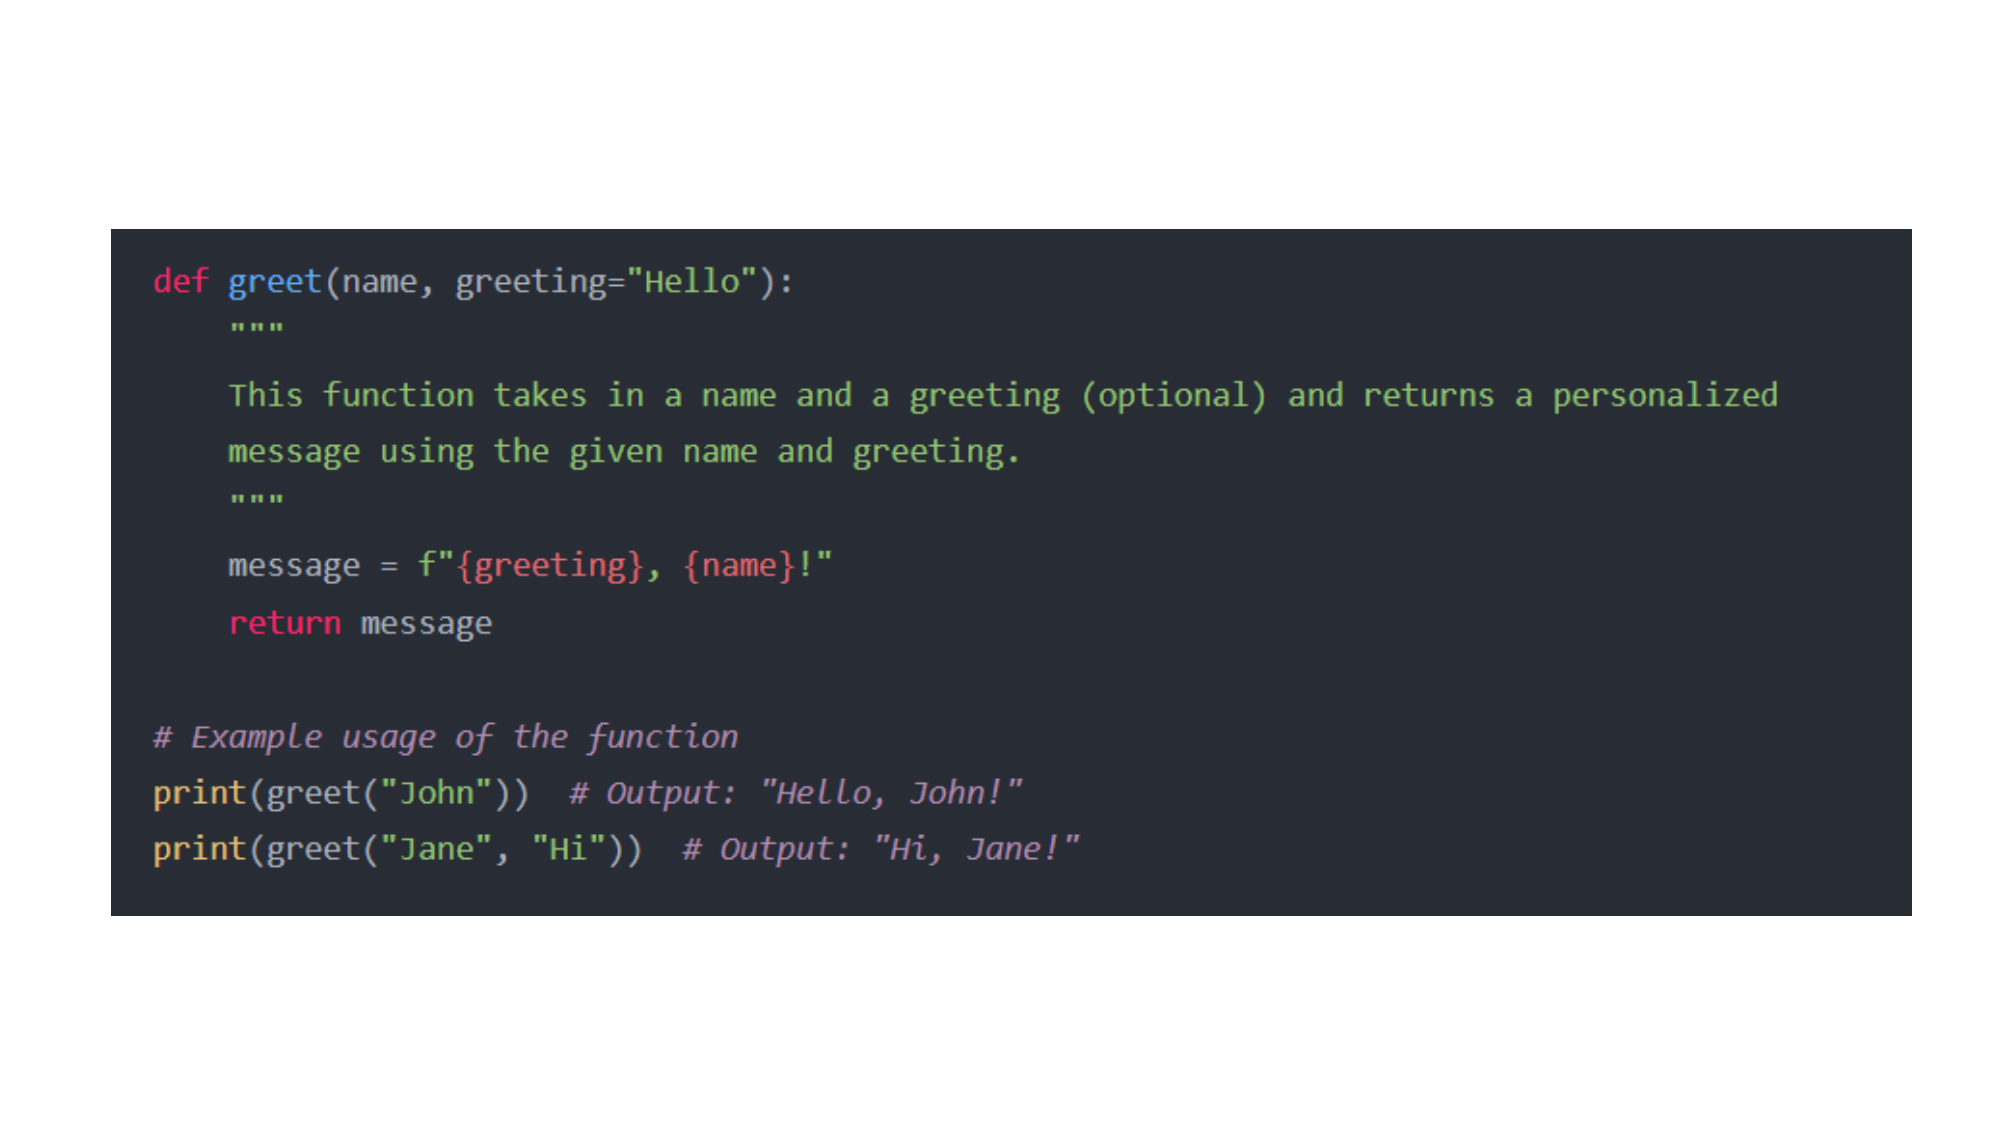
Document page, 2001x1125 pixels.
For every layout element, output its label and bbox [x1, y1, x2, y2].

picture [110, 229, 1912, 917]
